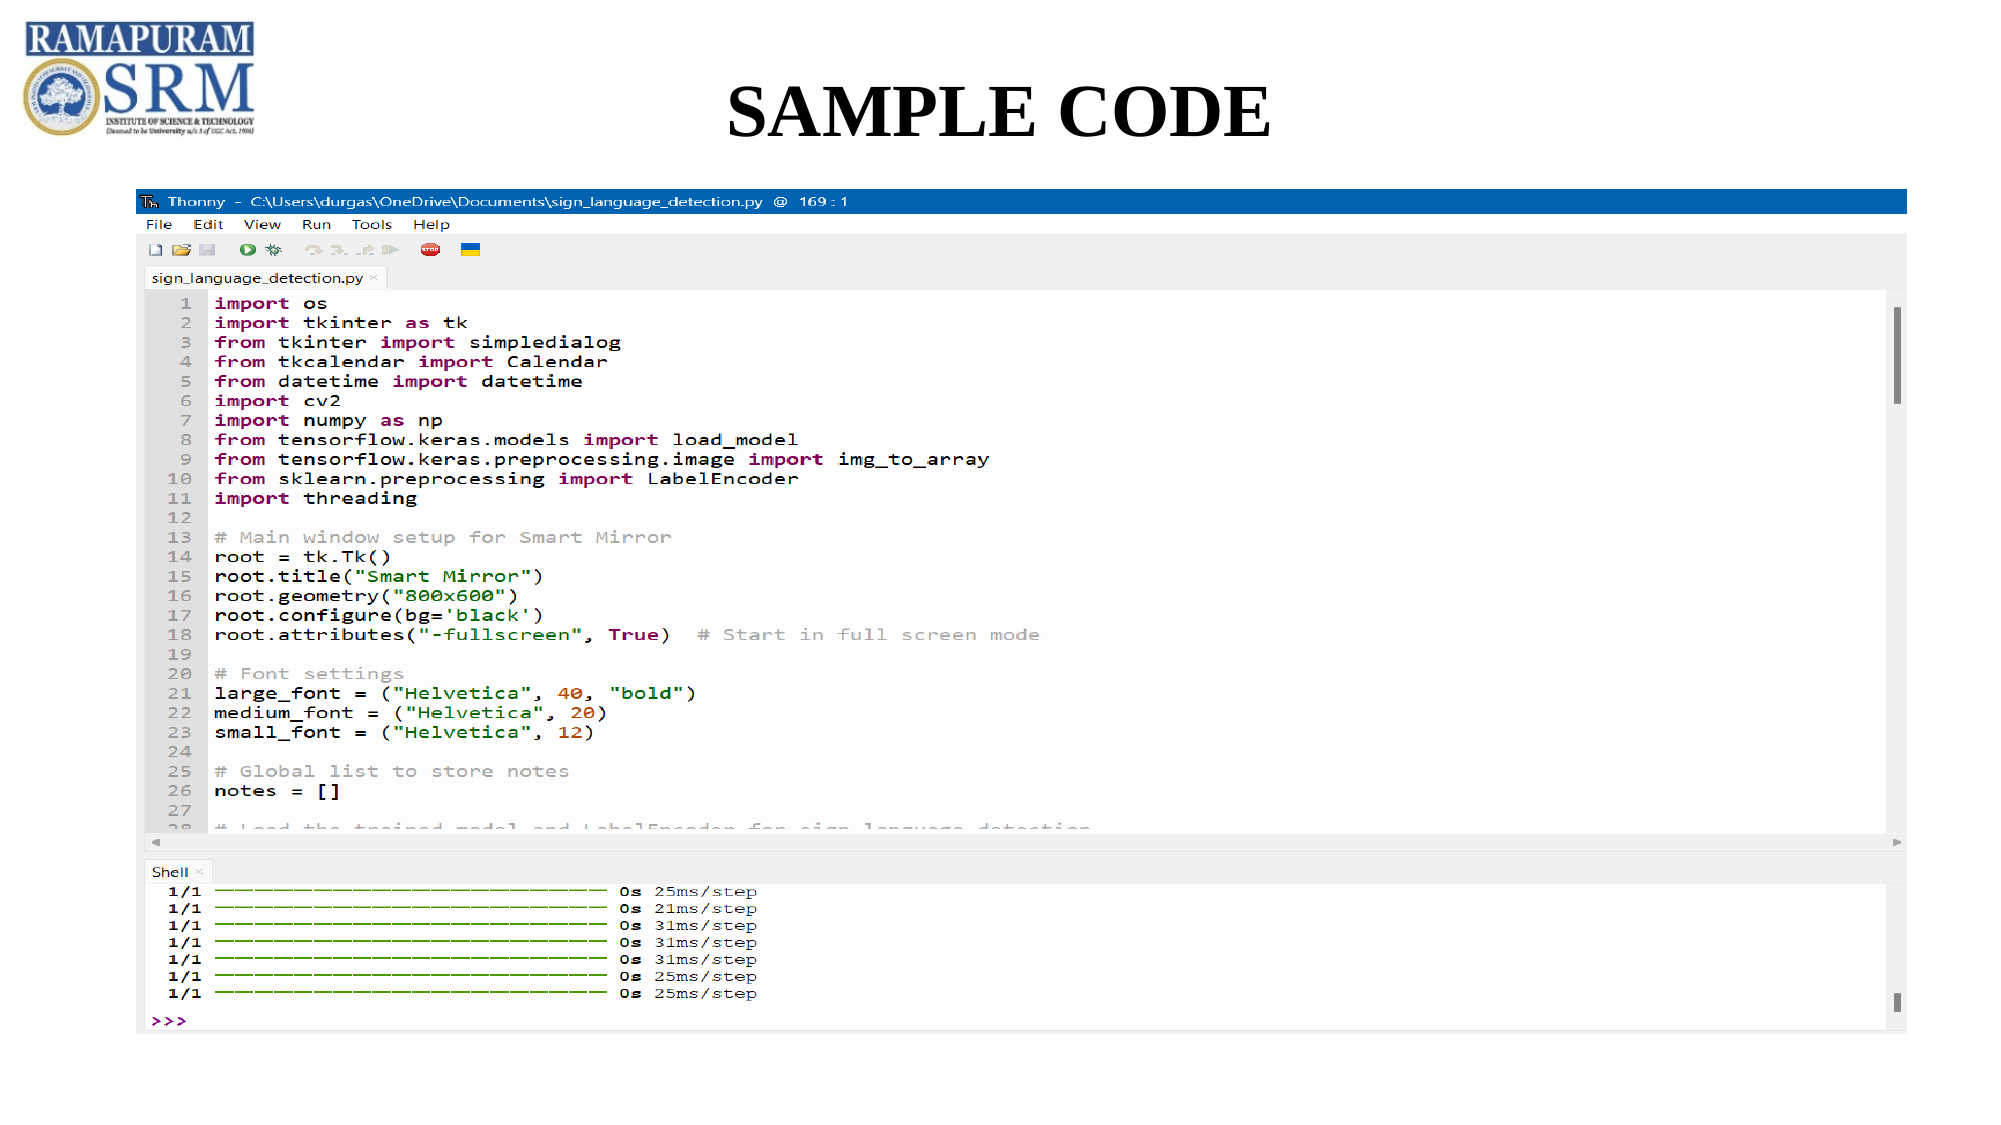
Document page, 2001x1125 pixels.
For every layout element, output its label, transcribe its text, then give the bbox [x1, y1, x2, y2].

picture [136, 189, 1907, 1034]
title SAMPLE CODE [137, 59, 1863, 165]
picture [0, 0, 273, 156]
